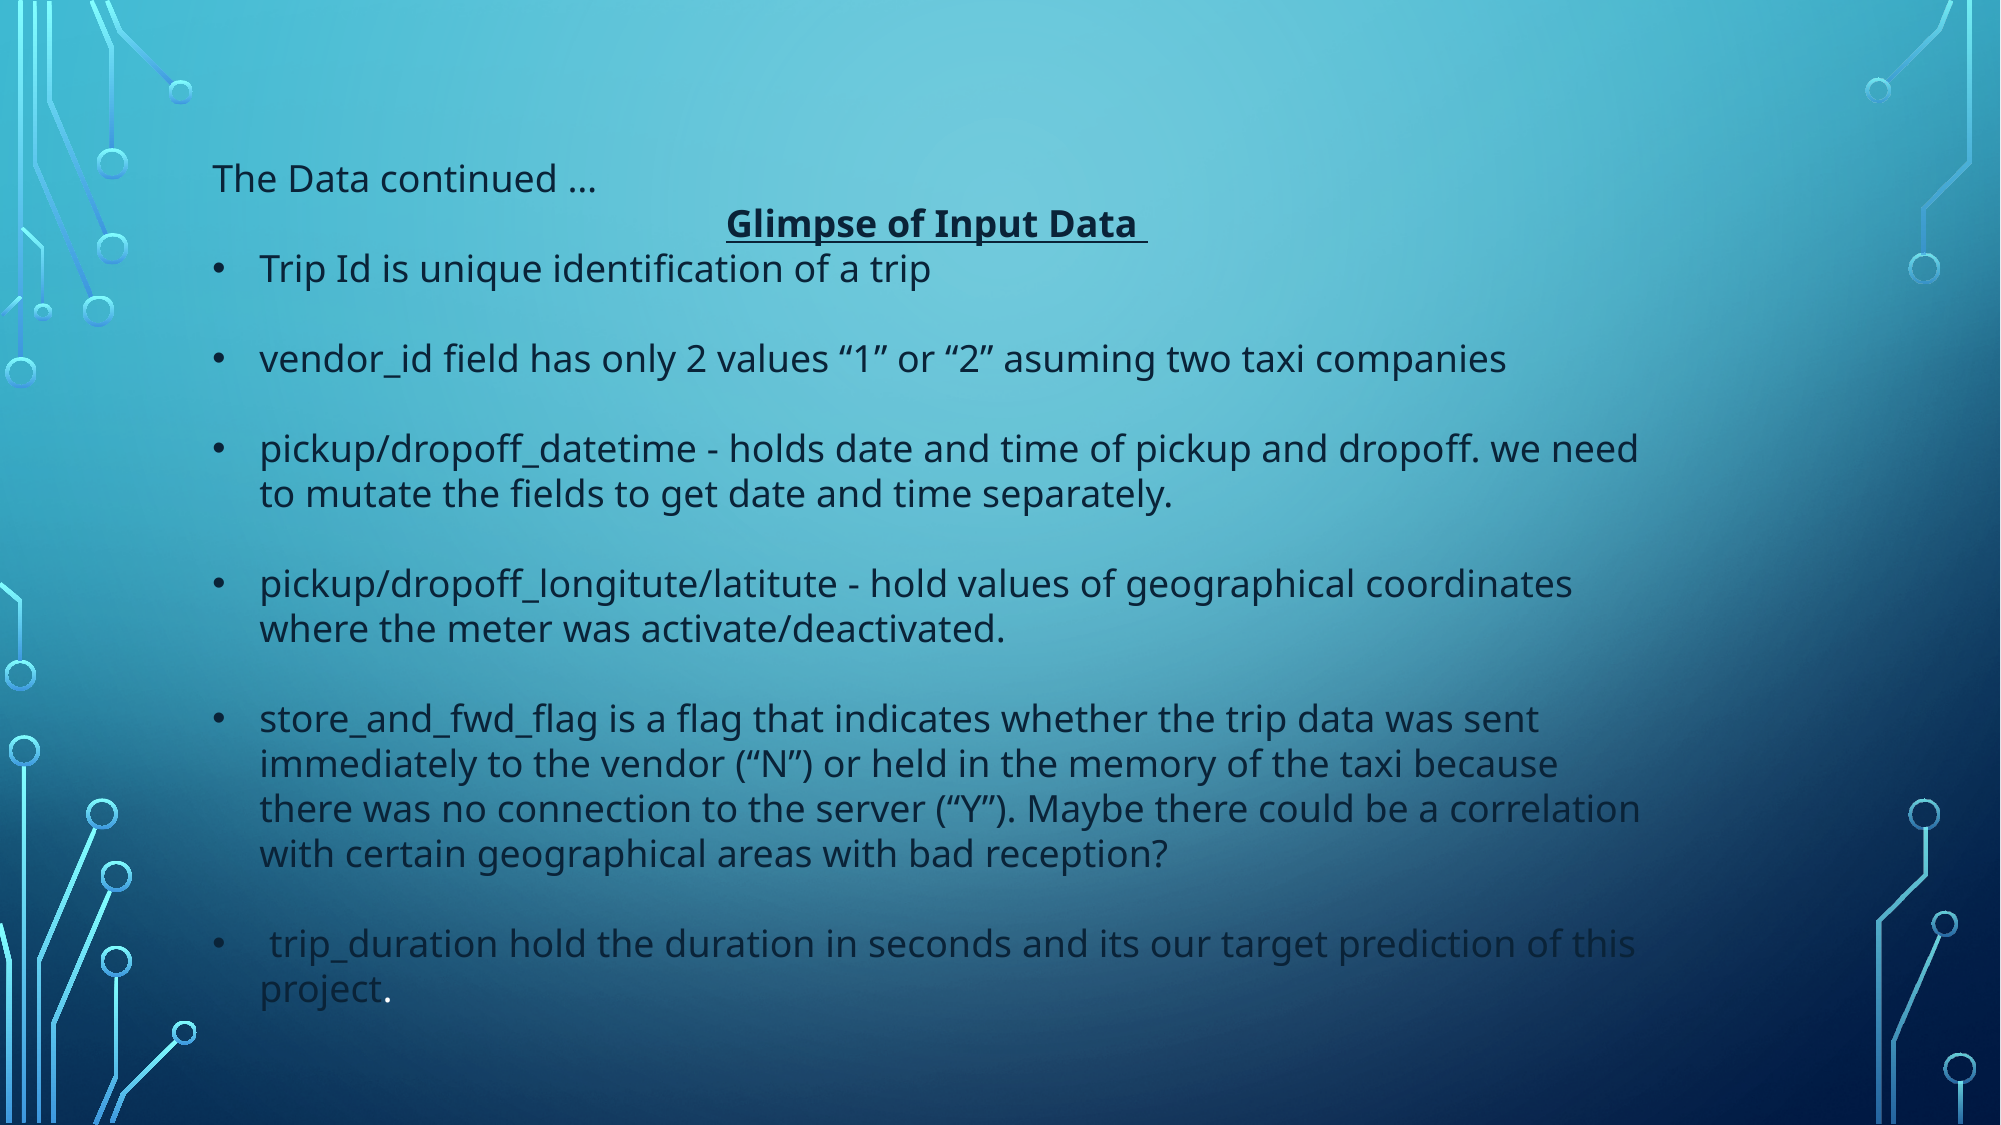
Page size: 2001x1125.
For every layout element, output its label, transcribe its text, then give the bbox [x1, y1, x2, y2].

text_box The Data continued … Glimpse of Input Data Trip Id is unique identiﬁcation of a trip vendor_id ﬁeld has only 2 values “1” or “2” asuming two taxi companies pickup/dropoﬀ_datetime - holds date and time of pickup and dropoﬀ. we need to mutate the ﬁelds to get date and time separately. pickup/dropoﬀ_longitute/latitute - hold values of geographical coordinates where the meter was activate/deactivated. store_and_fwd_ﬂag is a ﬂag that indicates whether the trip data was sent immediately to the vendor (“N”) or held in the memory of the taxi because there was no connection to the server (“Y”). Maybe there could be a correlation with certain geographical areas with bad reception? trip_duration hold the duration in seconds and its our target prediction of this project. [197, 147, 1676, 1018]
